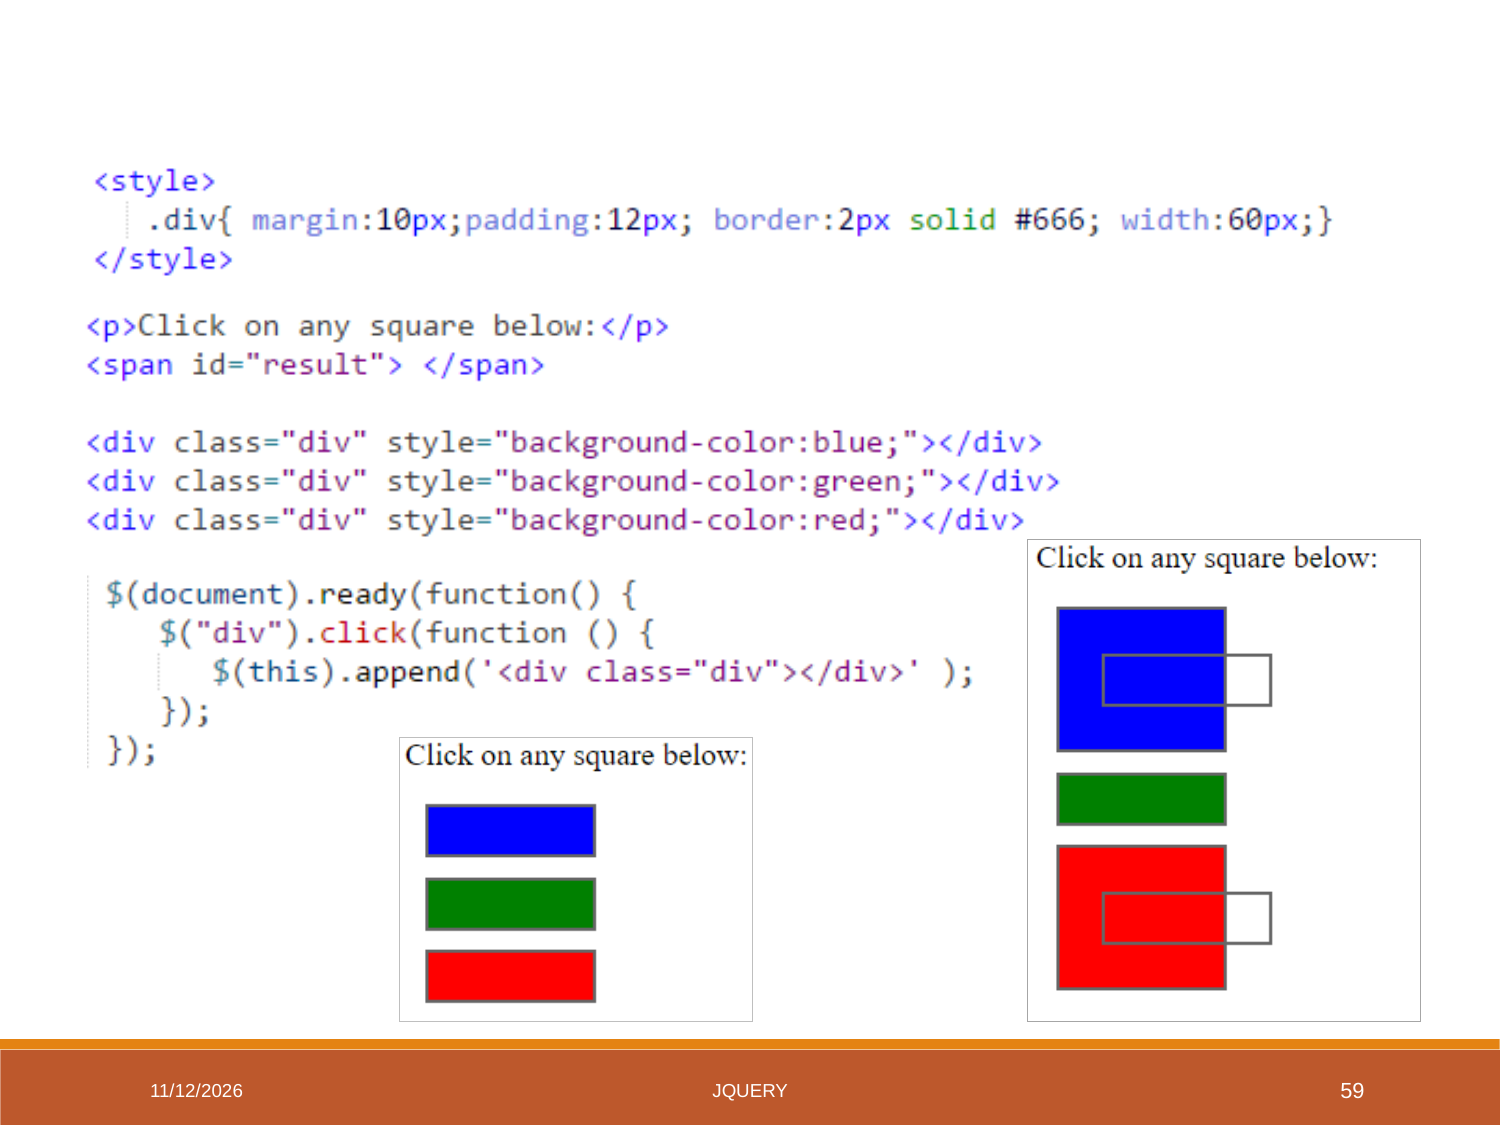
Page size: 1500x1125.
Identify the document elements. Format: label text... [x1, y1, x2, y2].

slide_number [135, 1059, 440, 1120]
slide_number 59 [1218, 1059, 1380, 1120]
picture [52, 307, 1422, 1023]
picture [87, 571, 996, 1023]
footer jQuery [453, 1059, 1047, 1120]
picture [74, 163, 1364, 292]
